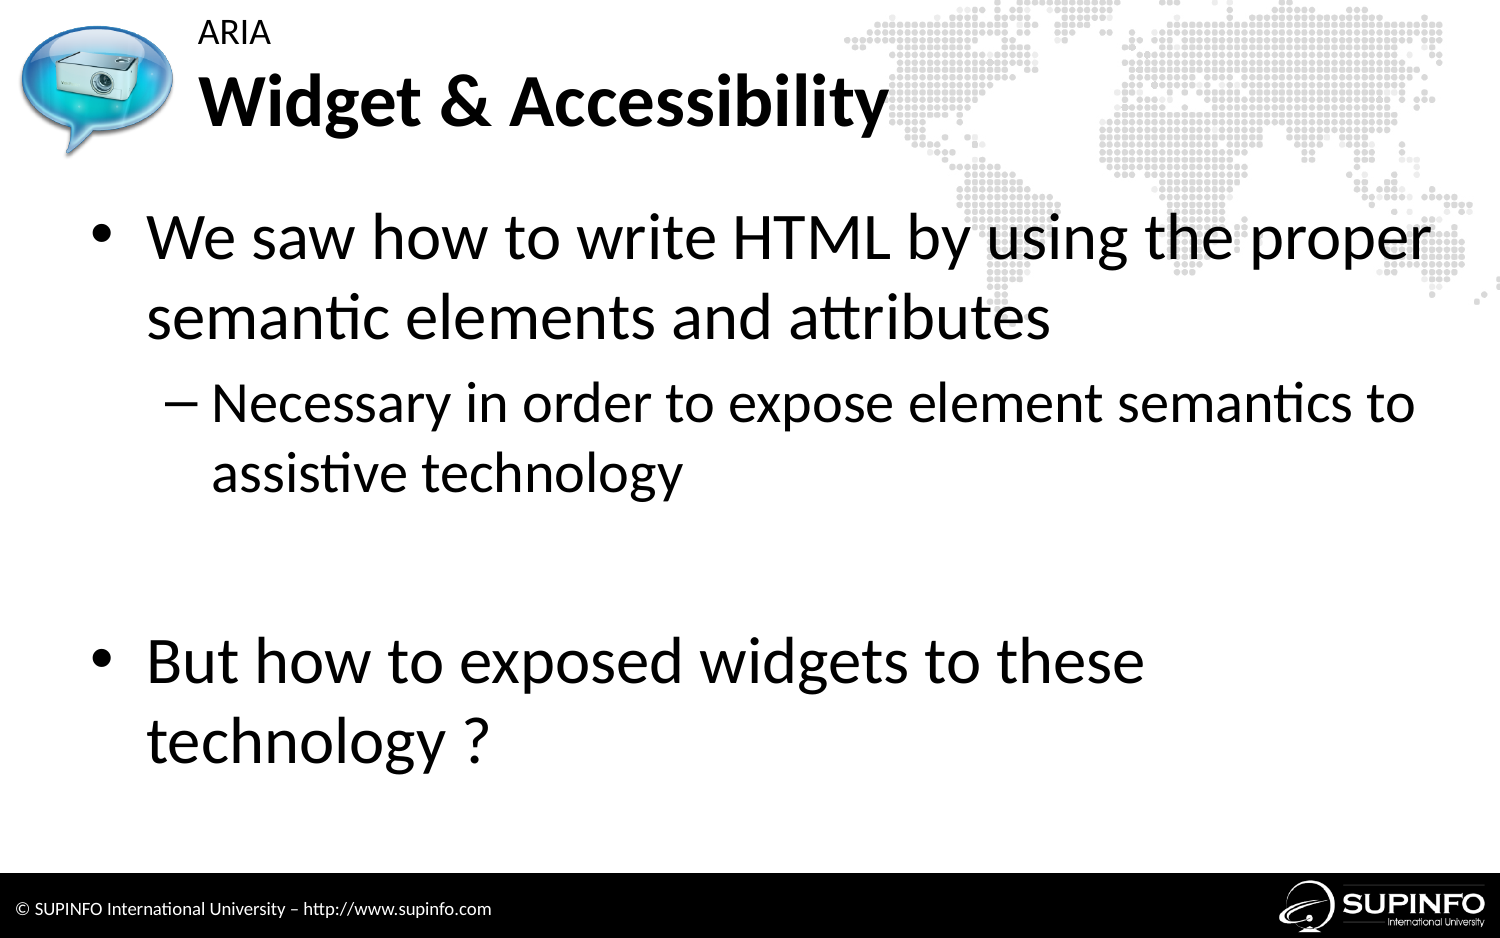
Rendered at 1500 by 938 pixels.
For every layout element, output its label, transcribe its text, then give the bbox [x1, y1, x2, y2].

text_box Widget & Accessibility [183, 56, 1459, 138]
picture [844, 0, 1500, 327]
picture [1269, 870, 1494, 938]
text_box ARIA [183, 0, 1459, 56]
picture [17, 19, 179, 162]
list We saw how to write HTML by using the proper semantic elements and attributes Necessary in order to expose element semantics to assistive technology But how to exposed widgets to these technology ? [74, 184, 1460, 880]
